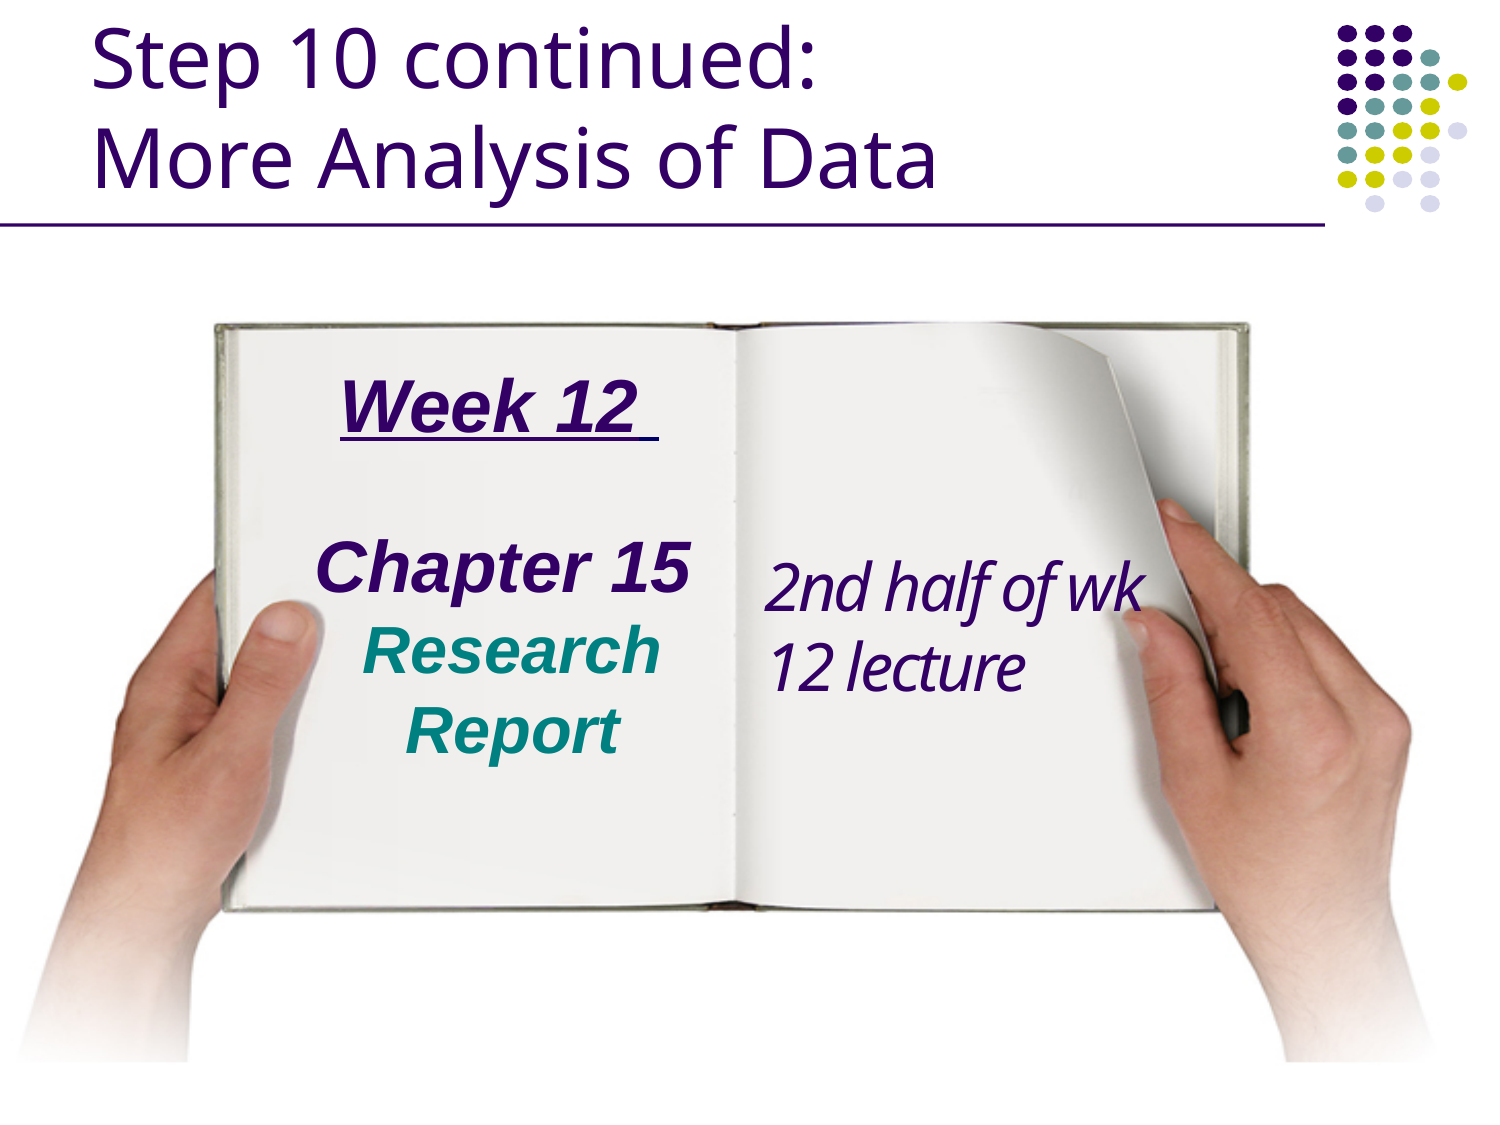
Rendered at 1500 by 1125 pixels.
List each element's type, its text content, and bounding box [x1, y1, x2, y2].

title Step 10 continued: More Analysis of Data [74, 0, 1313, 213]
picture [0, 249, 1500, 1101]
